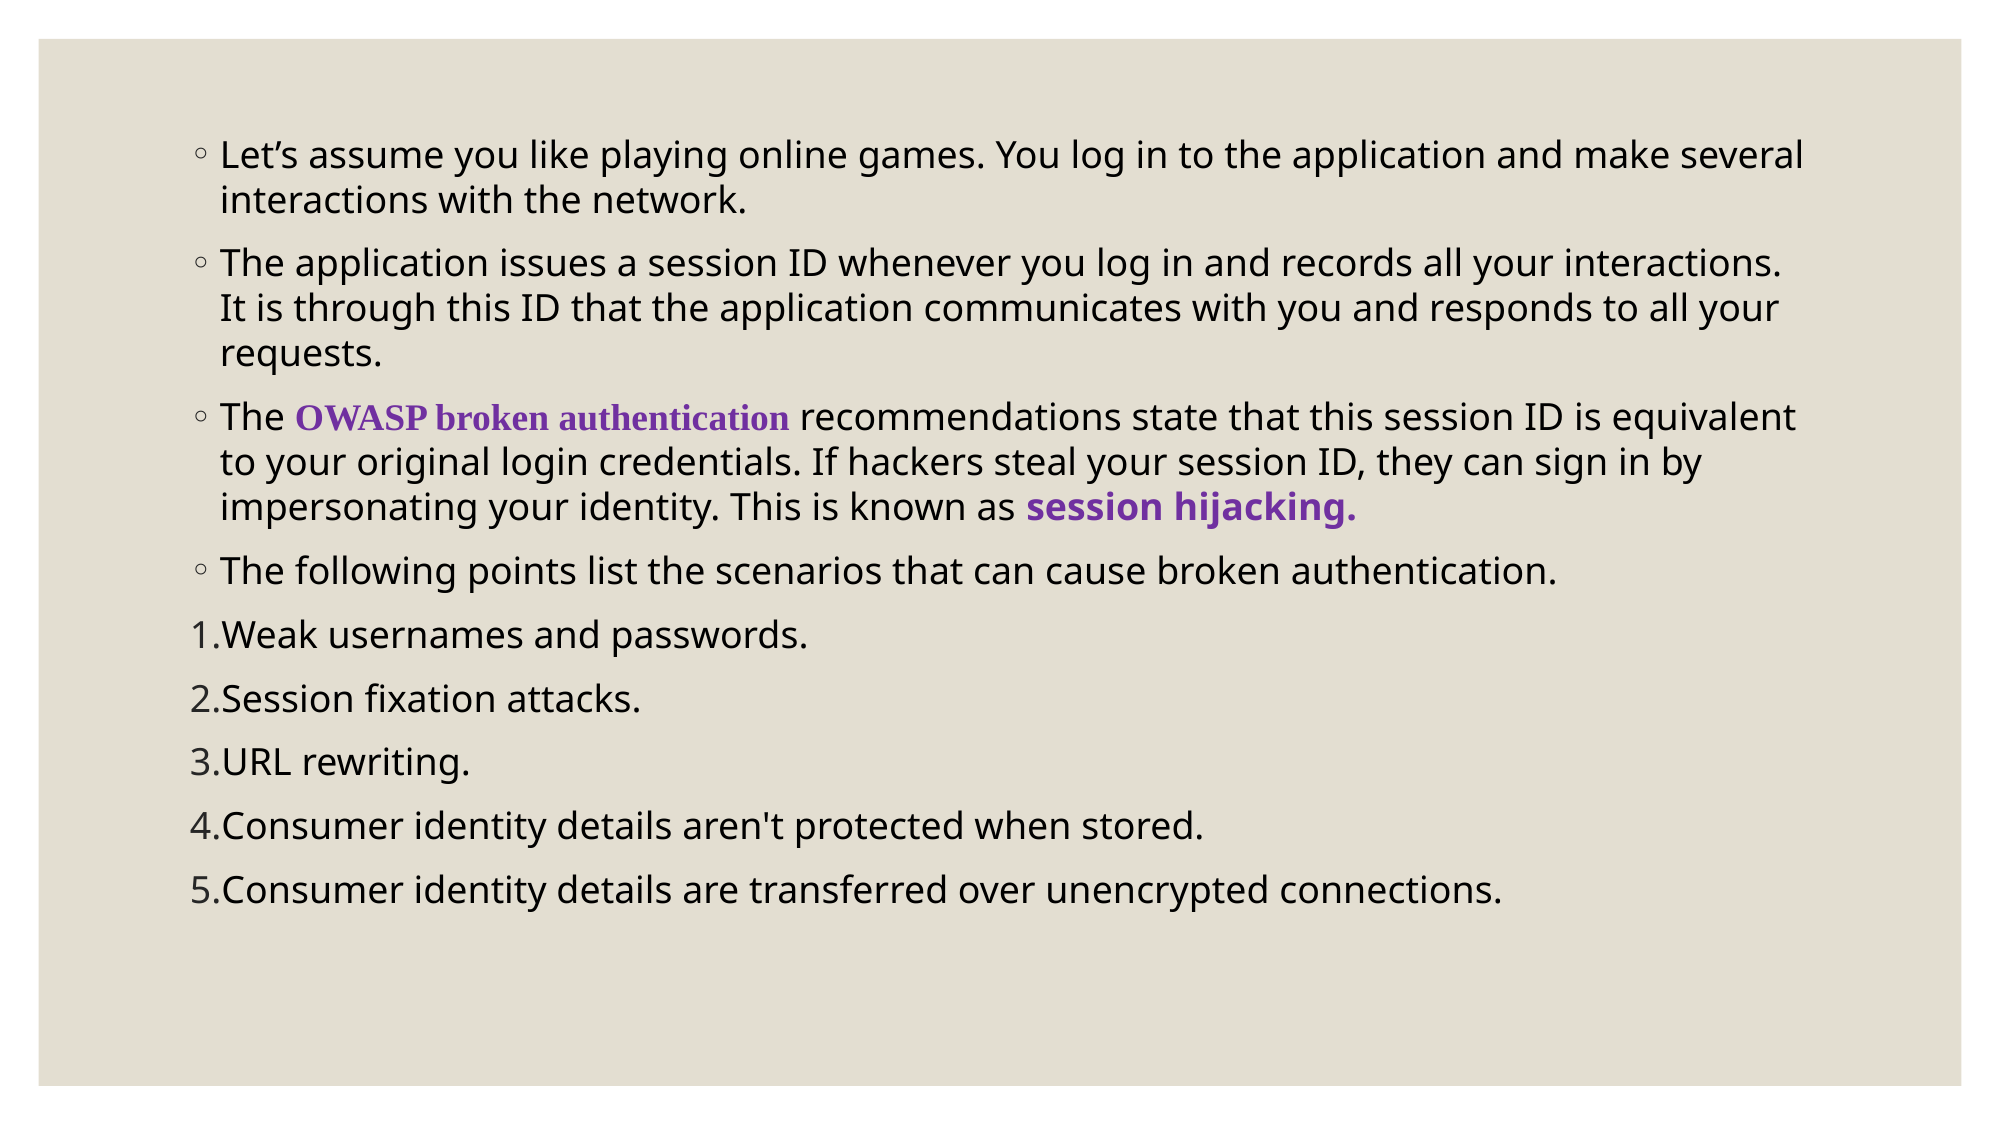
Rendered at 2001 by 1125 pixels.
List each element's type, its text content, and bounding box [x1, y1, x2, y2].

list Let’s assume you like playing online games. You log in to the application and make several interactions with the network. The application issues a session ID whenever you log in and records all your interactions. It is through this ID that the application communicates with you and responds to all your requests. The OWASP broken authentication recommendations state that this session ID is equivalent to your original login credentials. If hackers steal your session ID, they can sign in by impersonating your identity. This is known as session hijacking. The following points list the scenarios that can cause broken authentication. Weak usernames and passwords. Session fixation attacks. URL rewriting. Consumer identity details aren't protected when stored. Consumer identity details are transferred over unencrypted connections. [174, 123, 1825, 990]
